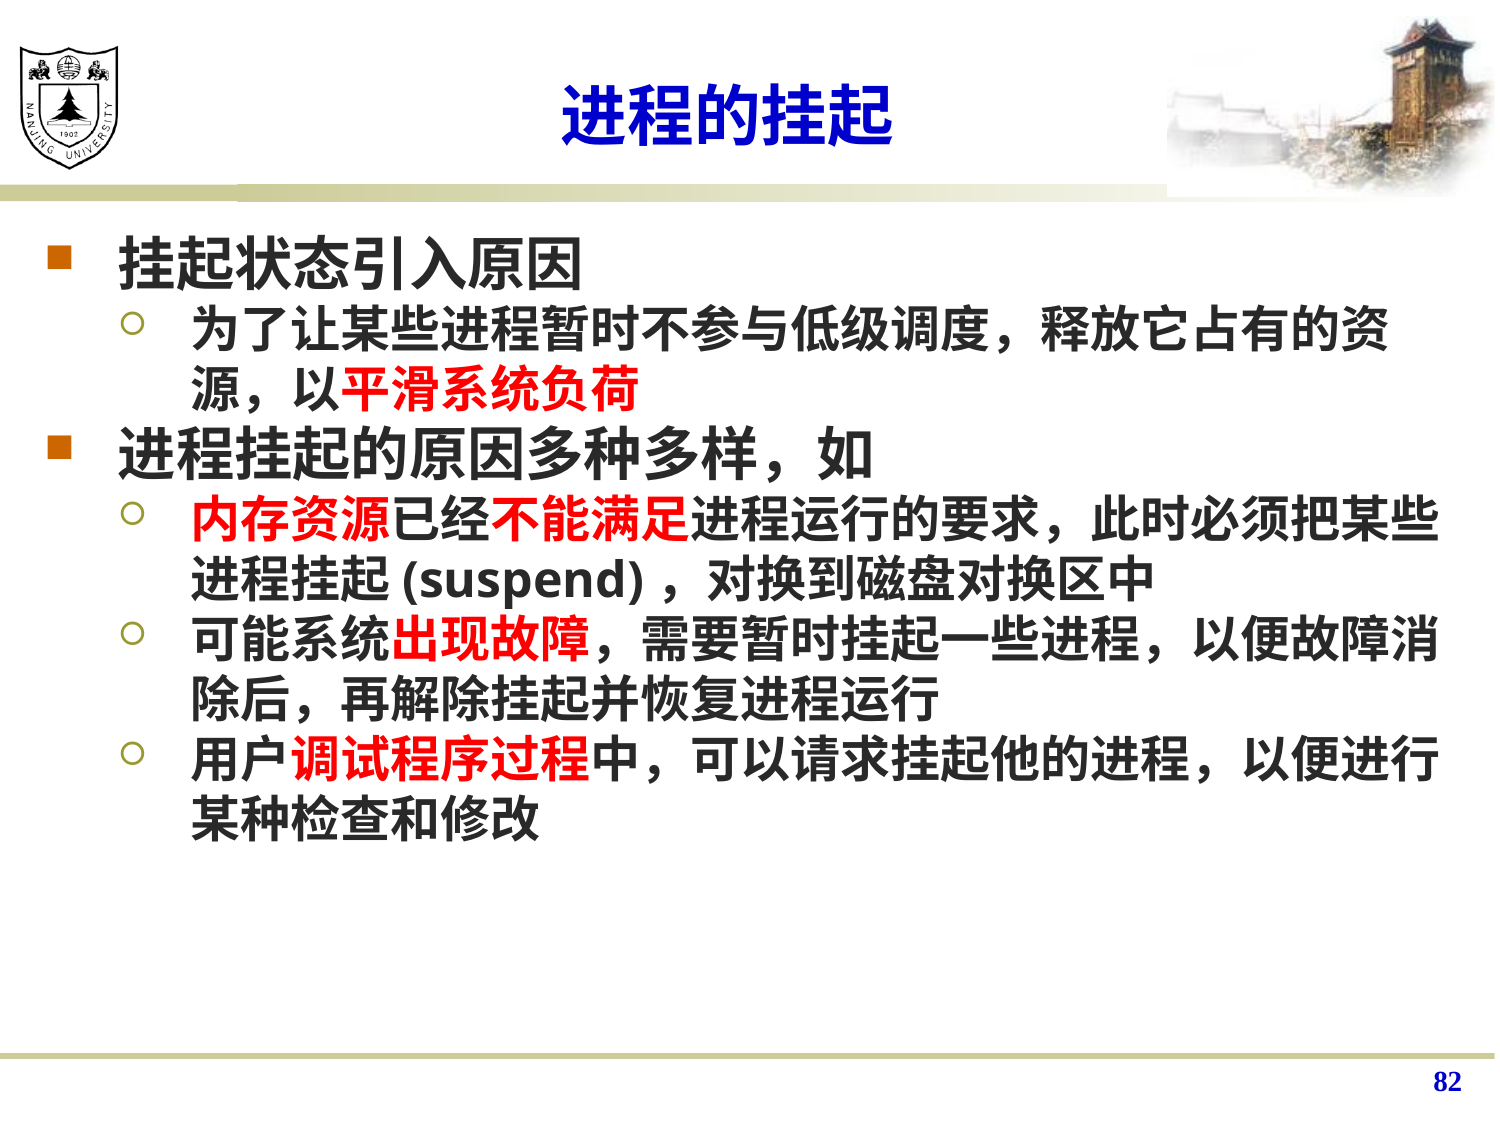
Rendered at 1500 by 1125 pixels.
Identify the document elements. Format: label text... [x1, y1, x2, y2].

list 挂起状态引入原因 为了让某些进程暂时不参与低级调度，释放它占有的资源，以平滑系统负荷 进程挂起的原因多种多样，如 内存资源已经不能满足进程运行的要求，此时必须把某些进程挂起(suspend)，对换到磁盘对换区中 可能系统出现故障，需要暂时挂起一些进程，以便故障消除后，再解除挂起并恢复进程运行 用户调试程序过程中，可以请求挂起他的进程，以便进行某种检查和修改 [29, 219, 1483, 1035]
picture [0, 1053, 1495, 1059]
slide_number 82 [1399, 1054, 1496, 1125]
picture [1167, 16, 1495, 197]
picture [14, 42, 124, 173]
title 进程的挂起 [123, 66, 1331, 161]
